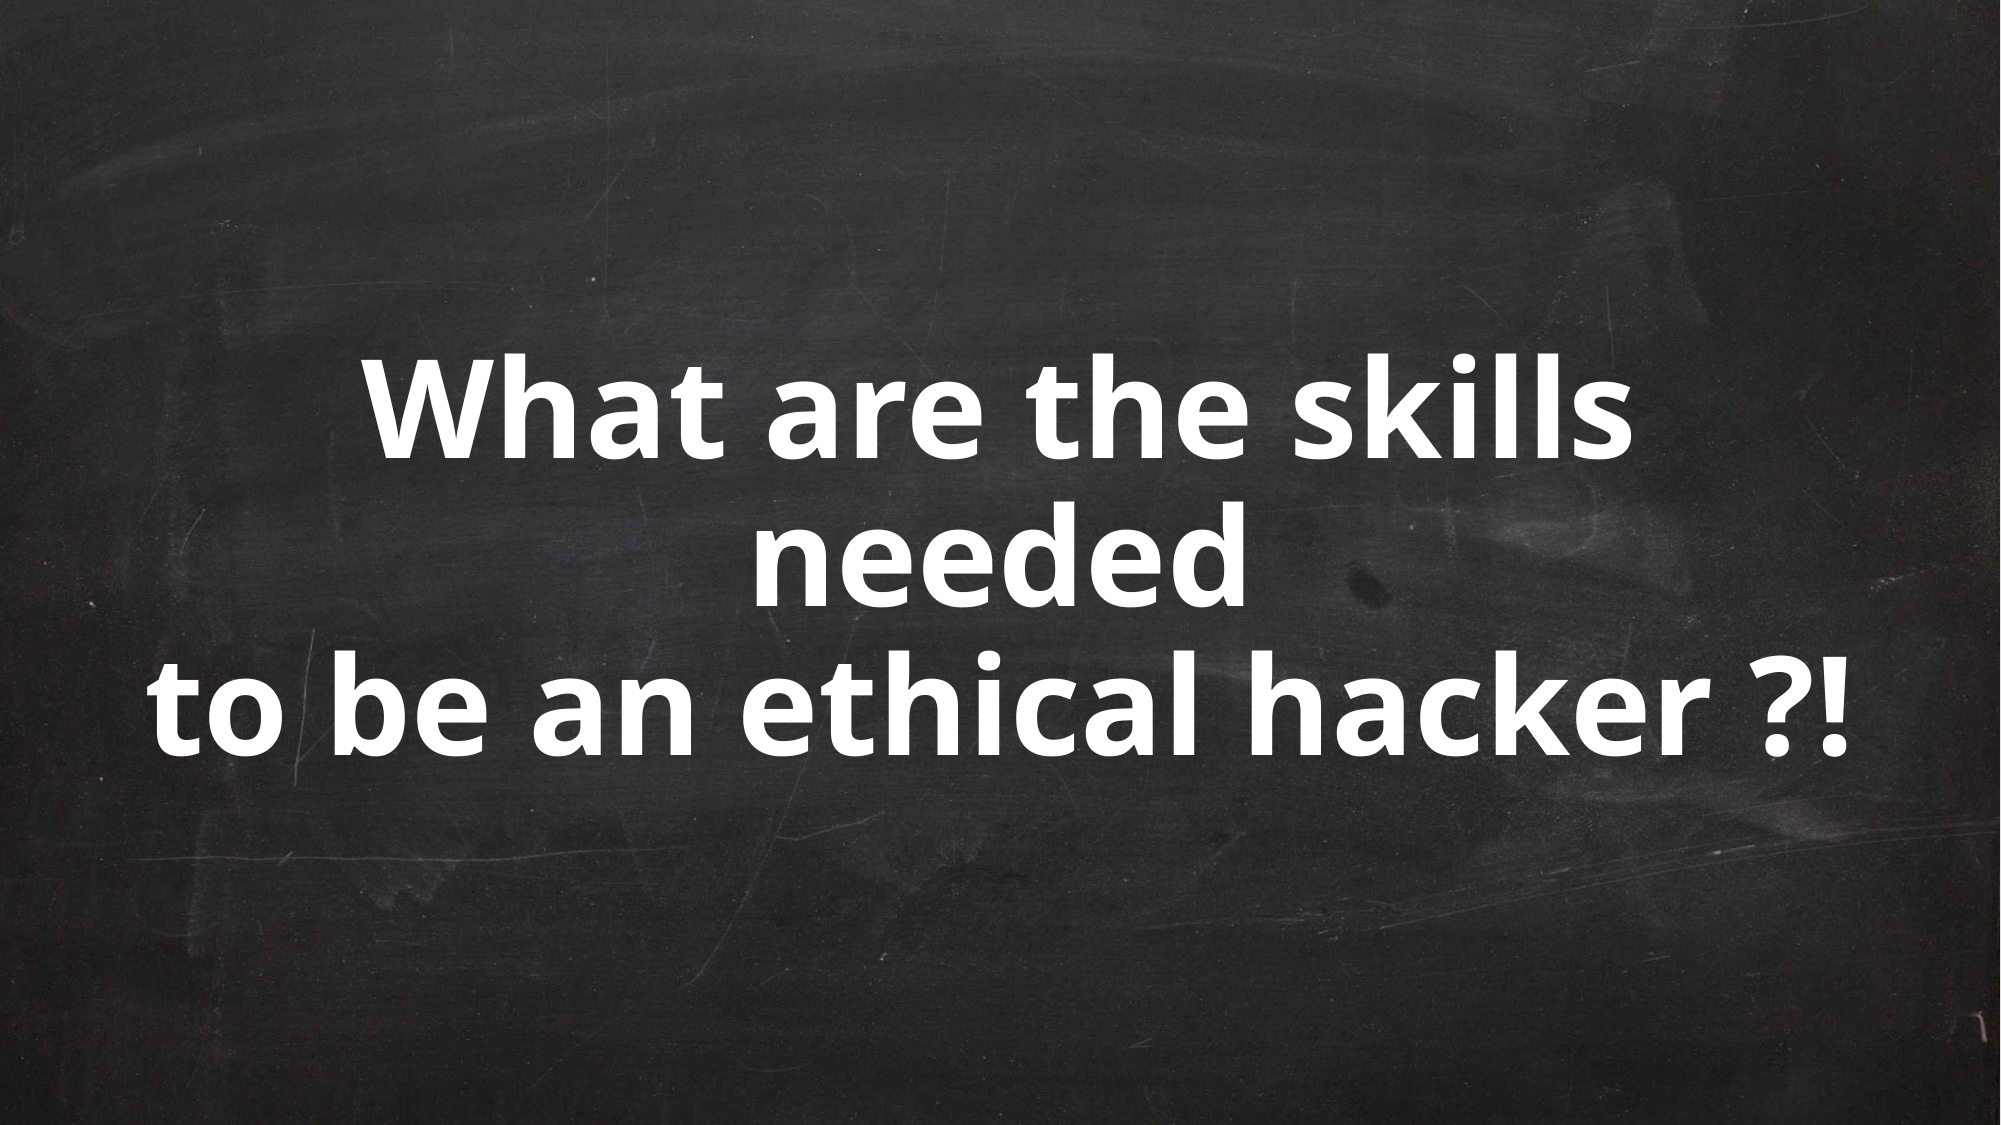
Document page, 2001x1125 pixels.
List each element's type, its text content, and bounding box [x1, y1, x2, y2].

title What are the skills needed to be an ethical hacker ?! [110, 302, 1890, 823]
picture [0, 0, 2001, 1125]
